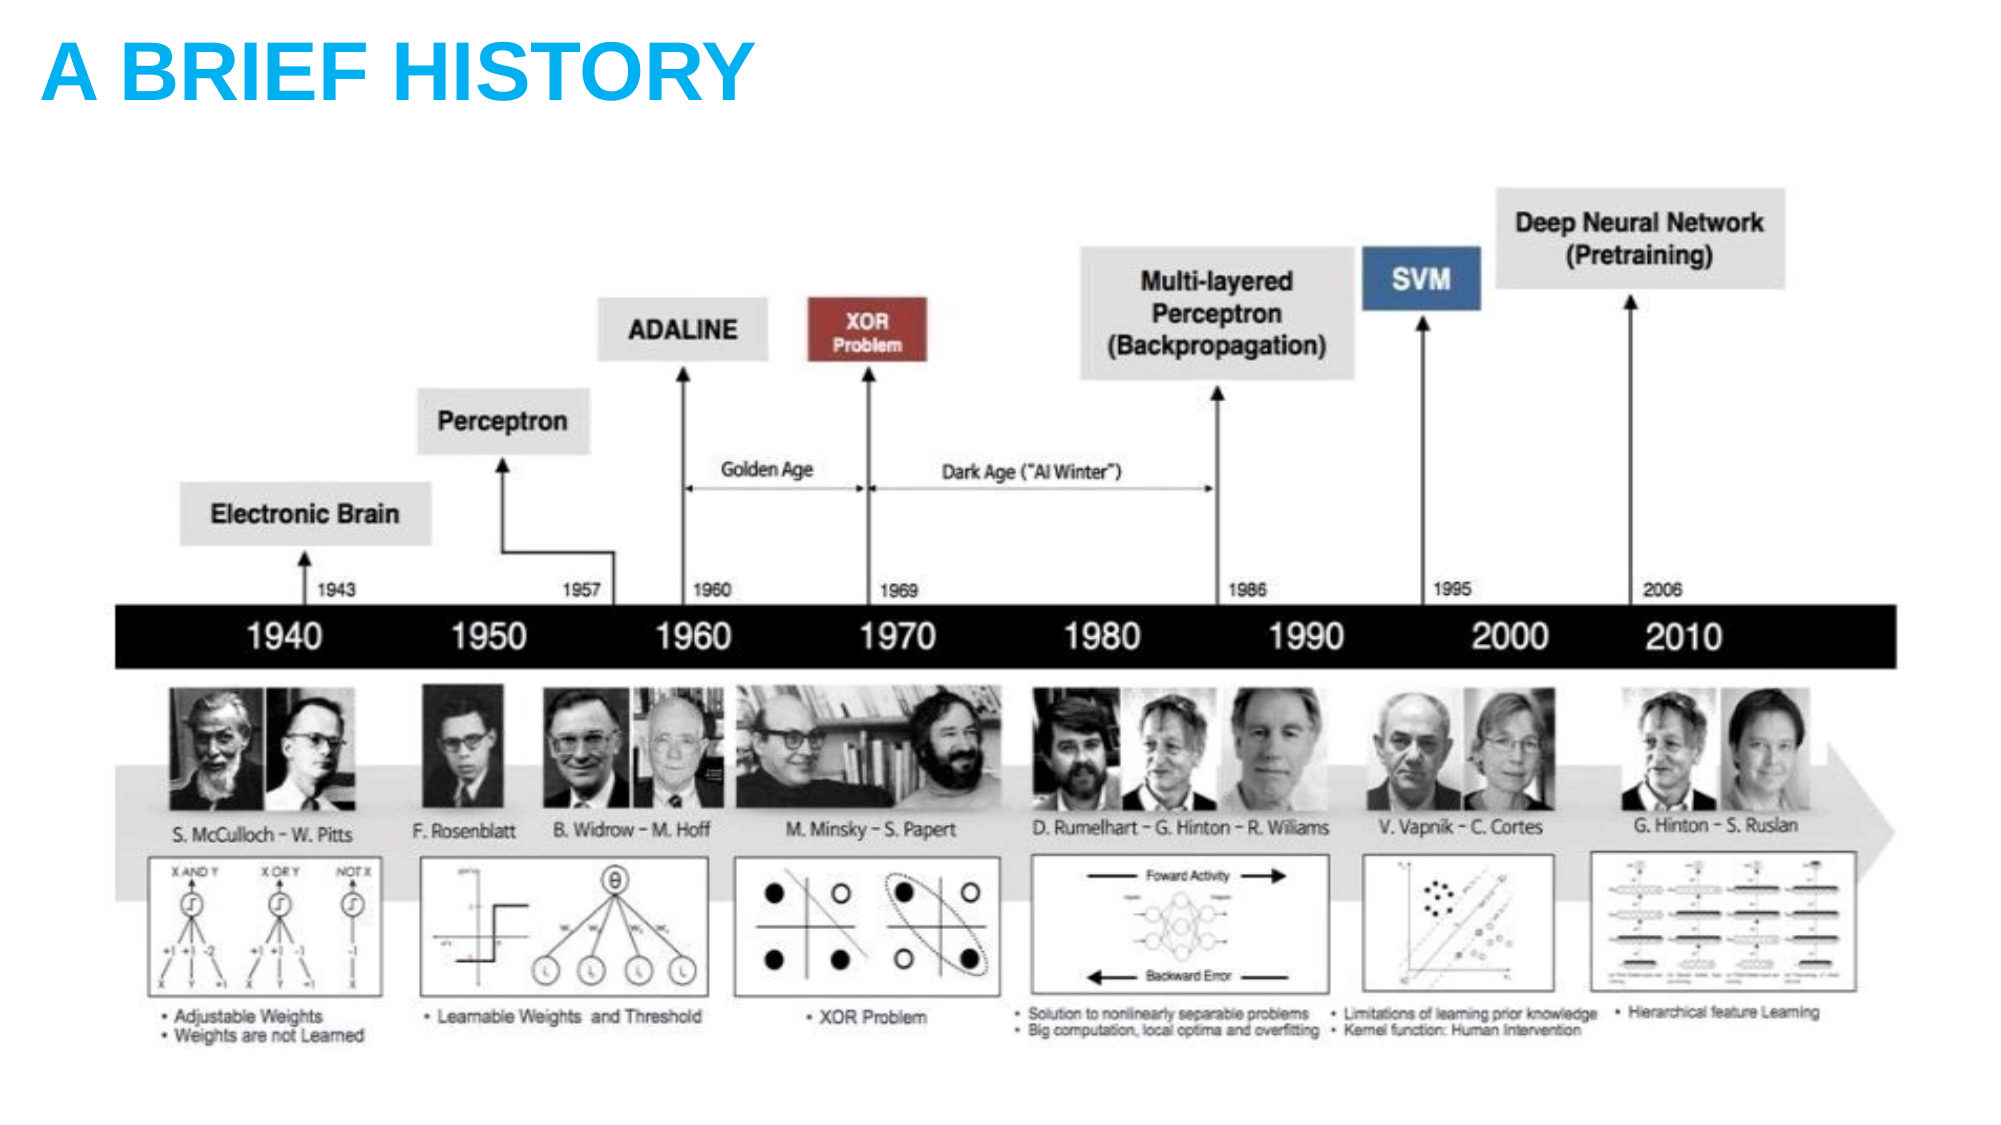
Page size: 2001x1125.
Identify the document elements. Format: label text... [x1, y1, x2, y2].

picture [57, 144, 1927, 1110]
text_box A BRIEF HISTORY [24, 9, 1572, 125]
